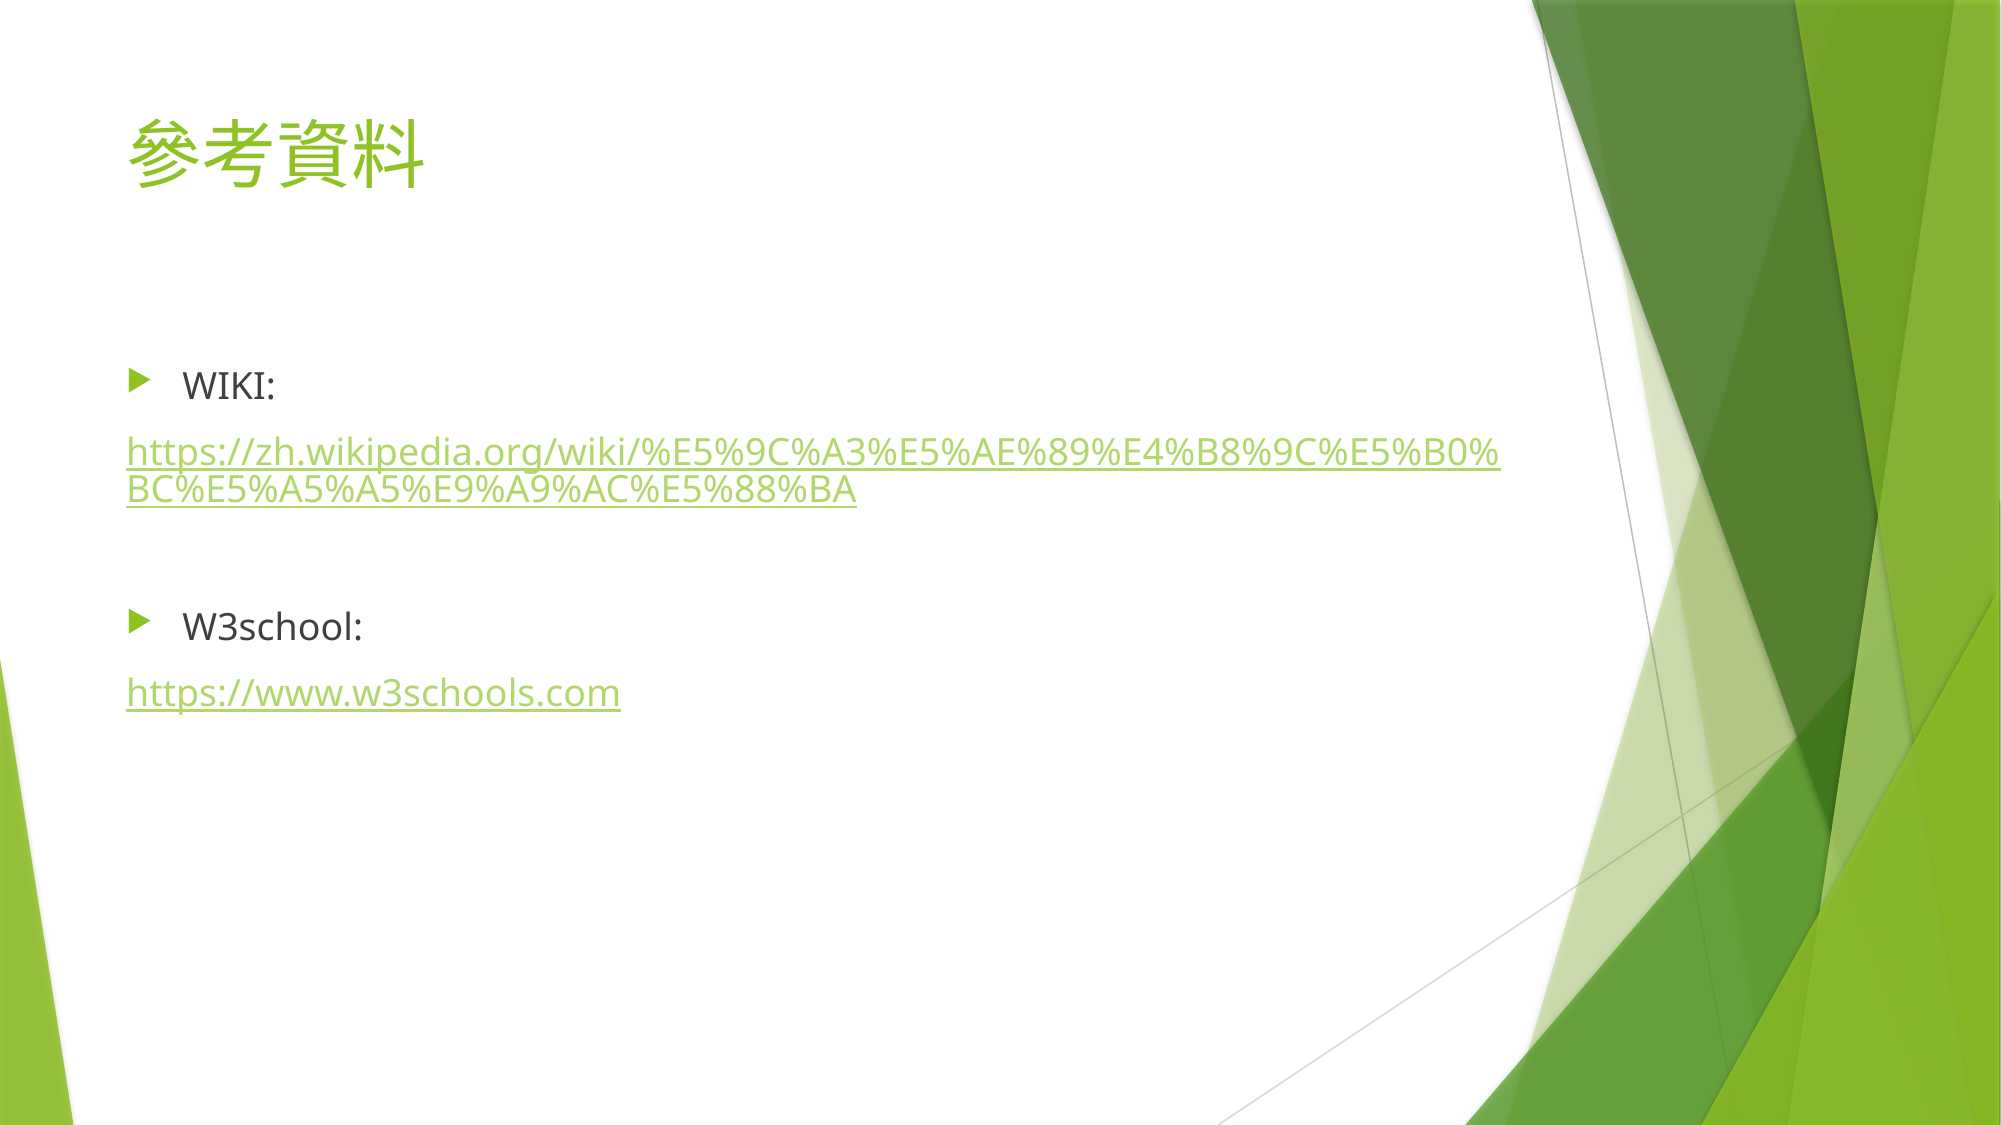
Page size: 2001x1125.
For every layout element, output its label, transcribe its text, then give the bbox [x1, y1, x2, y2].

list WIKI: https://zh.wikipedia.org/wiki/%E5%9C%A3%E5%AE%89%E4%B8%9C%E5%B0%BC%E5%A5%A5%E9%A9%AC%E5%88%BA W3school: https://www.w3schools.com [111, 354, 1522, 992]
title 參考資料 [111, 99, 1522, 317]
